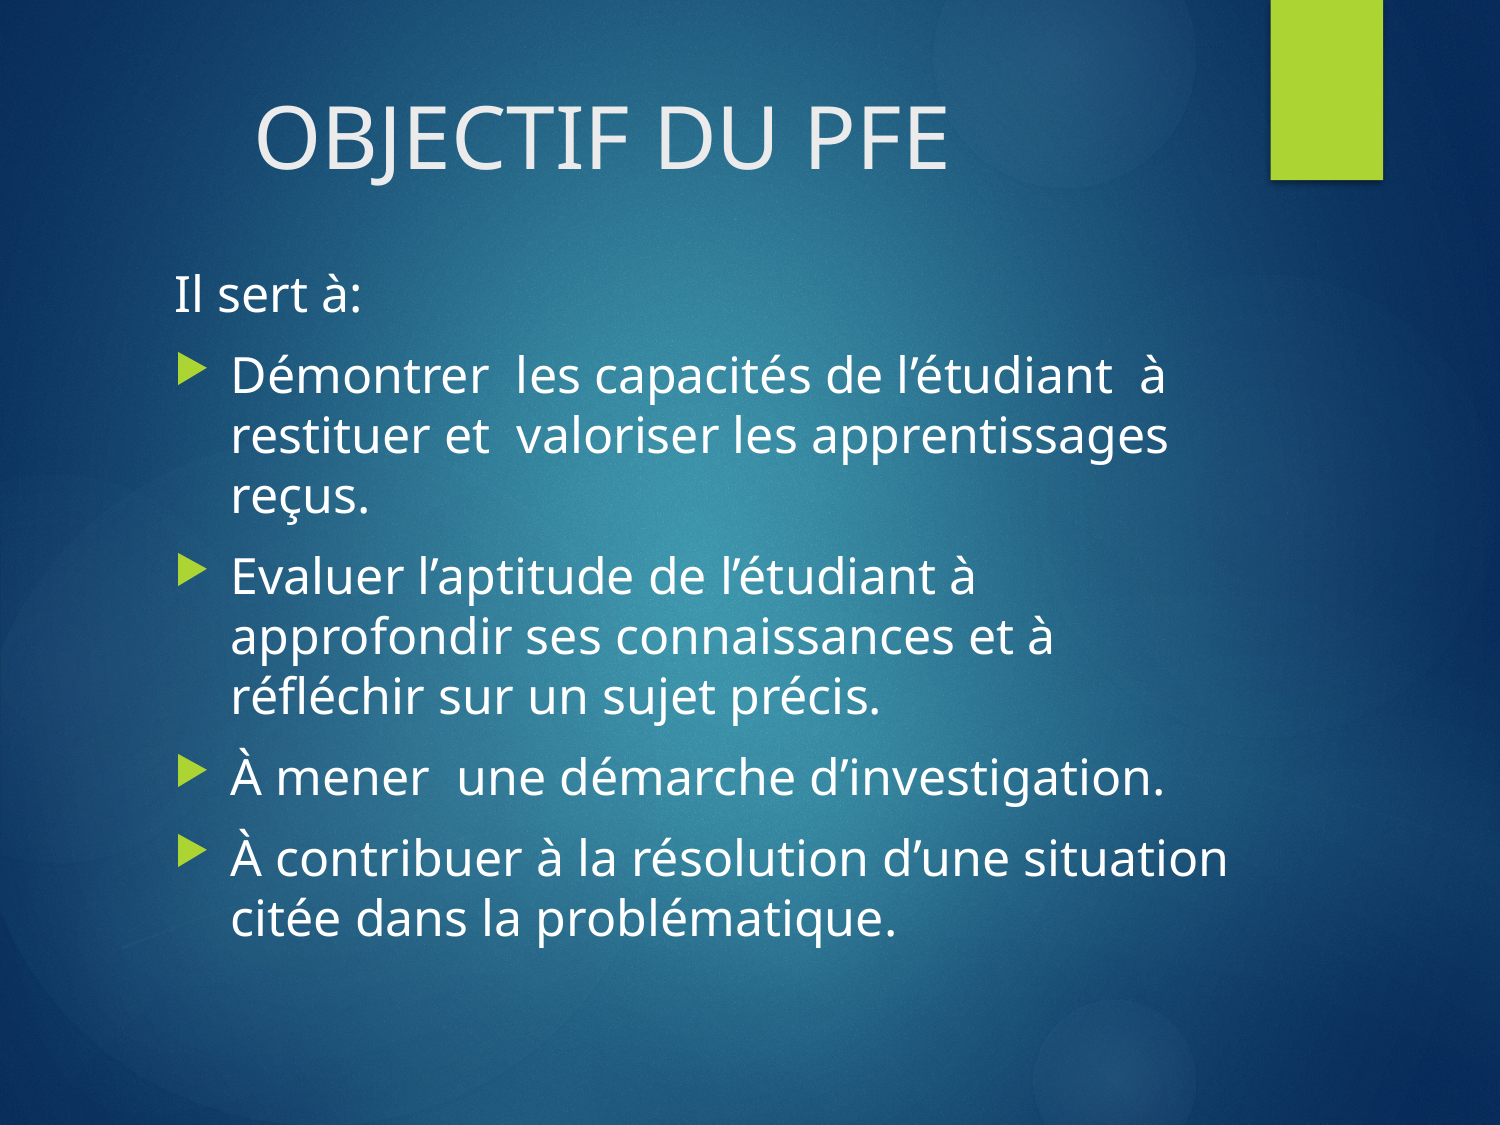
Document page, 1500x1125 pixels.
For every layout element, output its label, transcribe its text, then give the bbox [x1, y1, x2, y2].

list Il sert à: Démontrer les capacités de l’étudiant à restituer et valoriser les apprentissages reçus. Evaluer l’aptitude de l’étudiant à approfondir ses connaissances et à réfléchir sur un sujet précis. À mener une démarche d’investigation. À contribuer à la résolution d’une situation citée dans la problématique. [159, 255, 1261, 944]
title OBJECTIF DU PFE [79, 74, 1237, 304]
